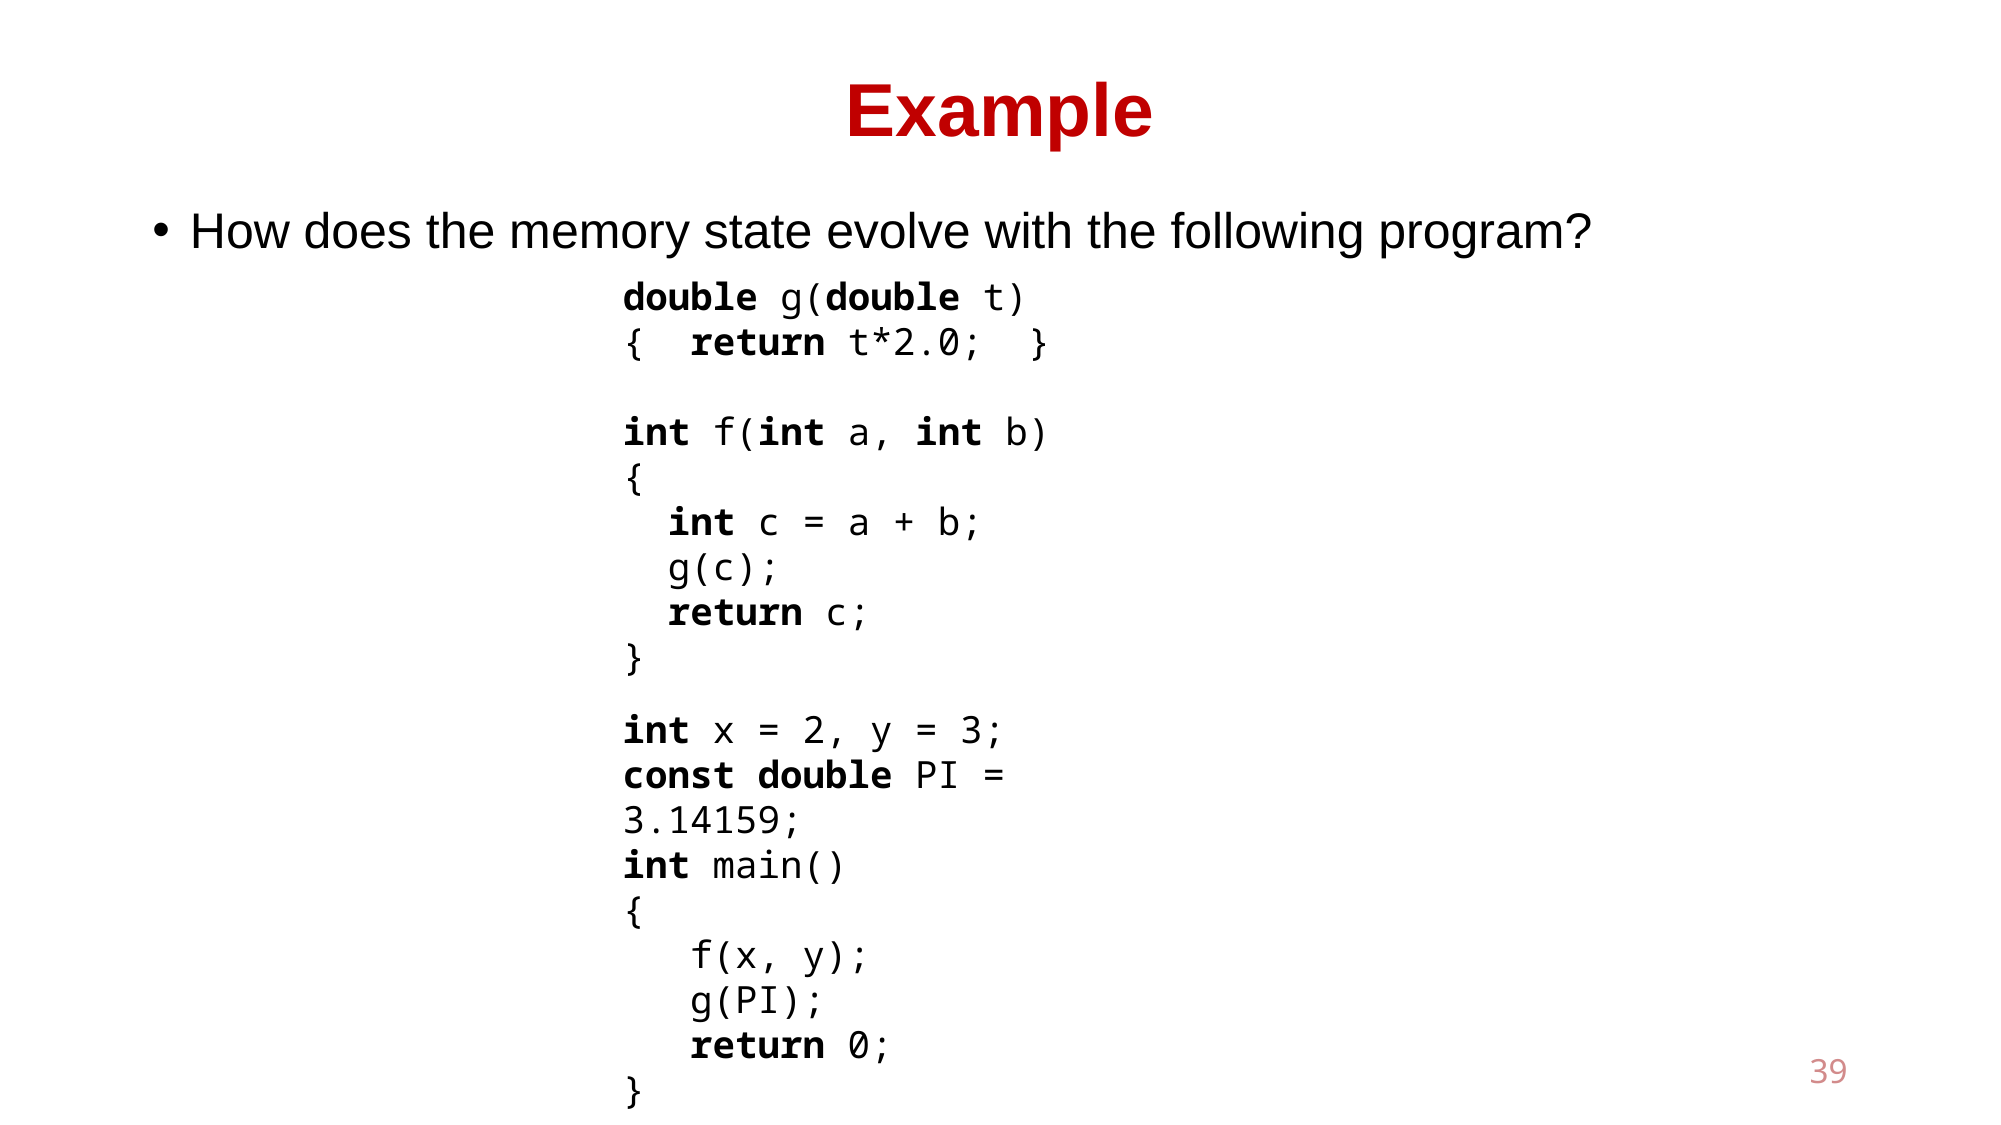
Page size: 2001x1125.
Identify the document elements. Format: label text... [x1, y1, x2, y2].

slide_number 39 [1412, 1042, 1863, 1103]
text_box double g(double t) { return t*2.0; } int f(int a, int b) { int c = a + b; g(c); return c; } [607, 265, 1211, 698]
title Example [137, 59, 1863, 166]
list How does the memory state evolve with the following program? [137, 197, 1863, 1025]
text_box int x = 2, y = 3; const double PI = 3.14159; int main() { f(x, y); g(PI); return 0; } [607, 698, 1211, 1118]
